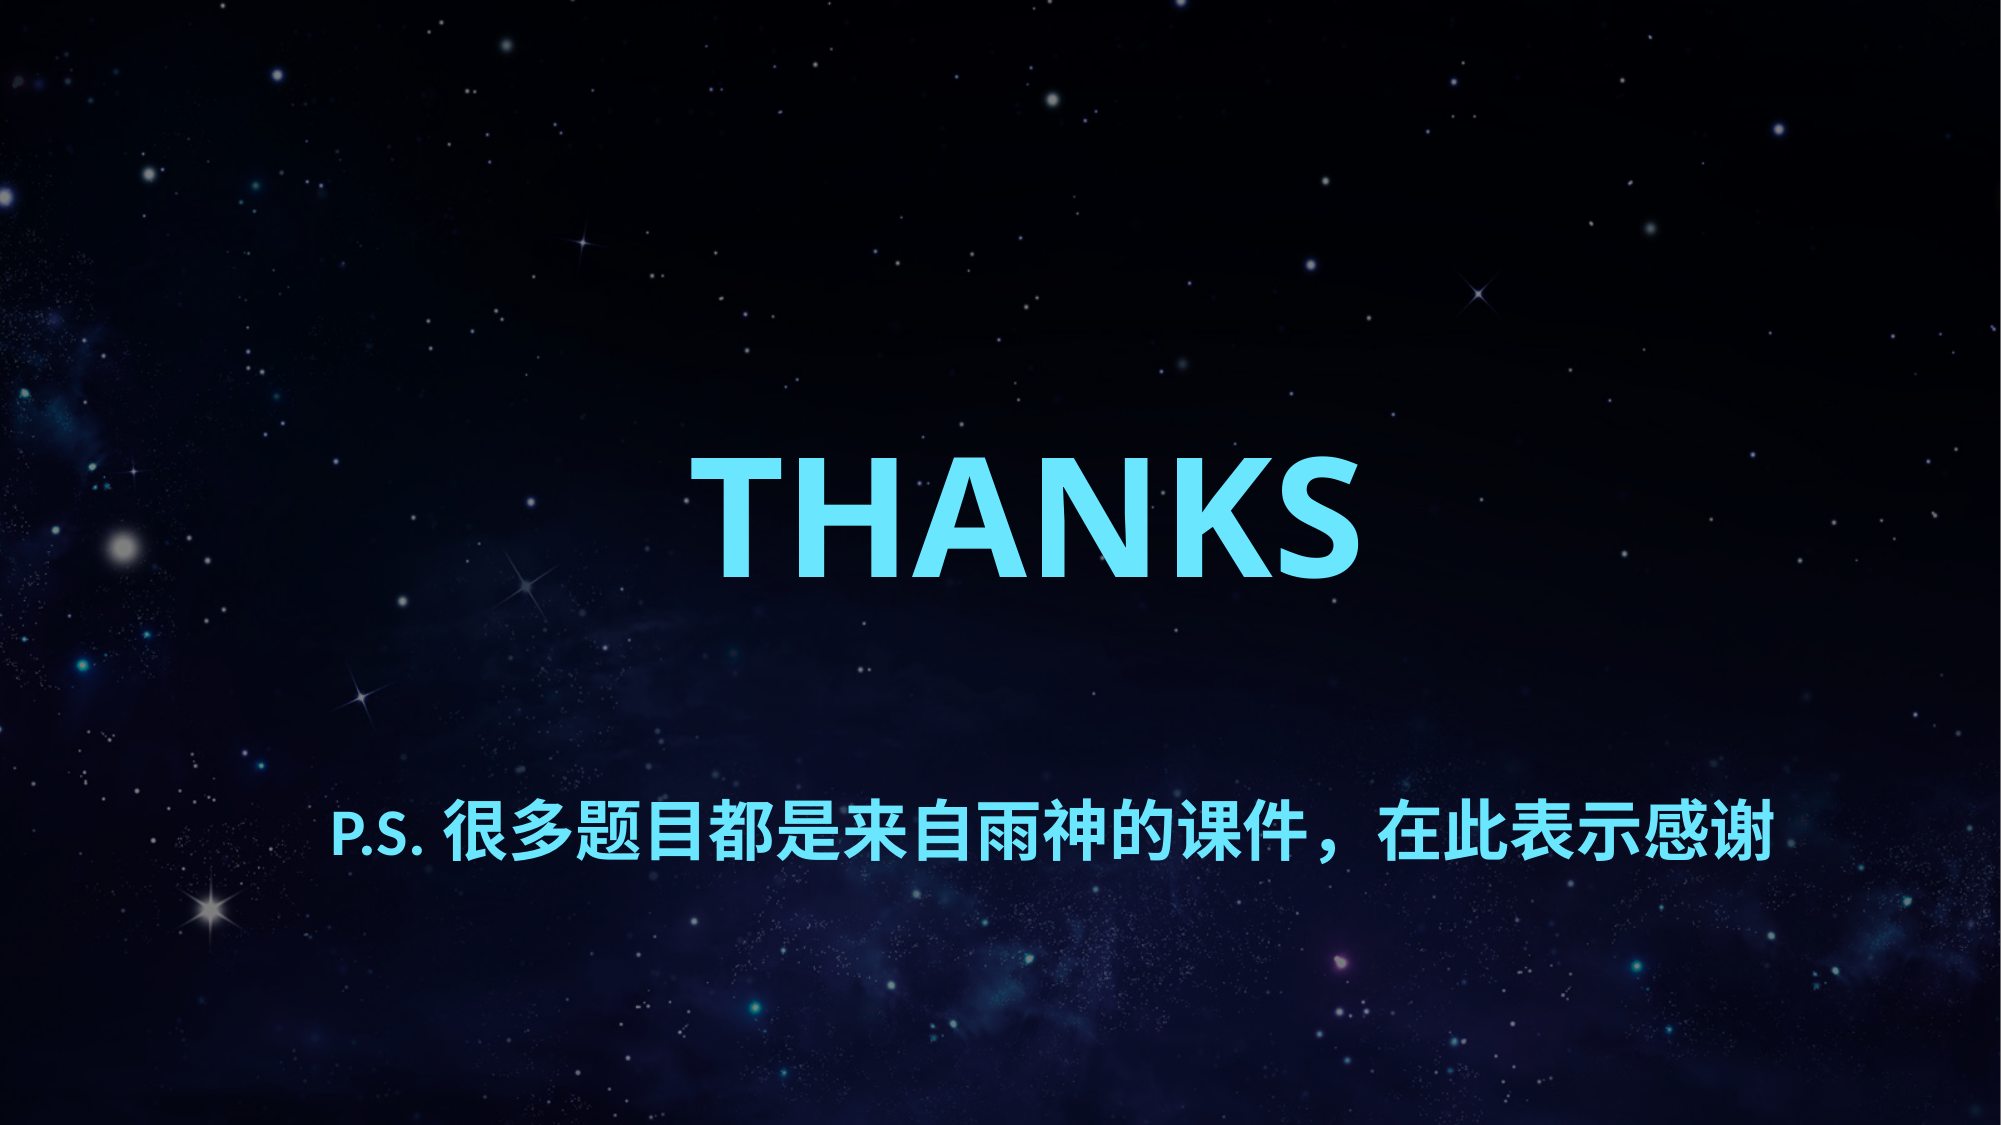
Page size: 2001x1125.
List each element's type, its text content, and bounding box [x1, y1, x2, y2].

text_box P.S.很多题目都是来自雨神的课件，在此表示感谢 [316, 781, 1792, 876]
picture [0, 0, 2001, 1125]
text_box THANKS [619, 403, 1381, 618]
